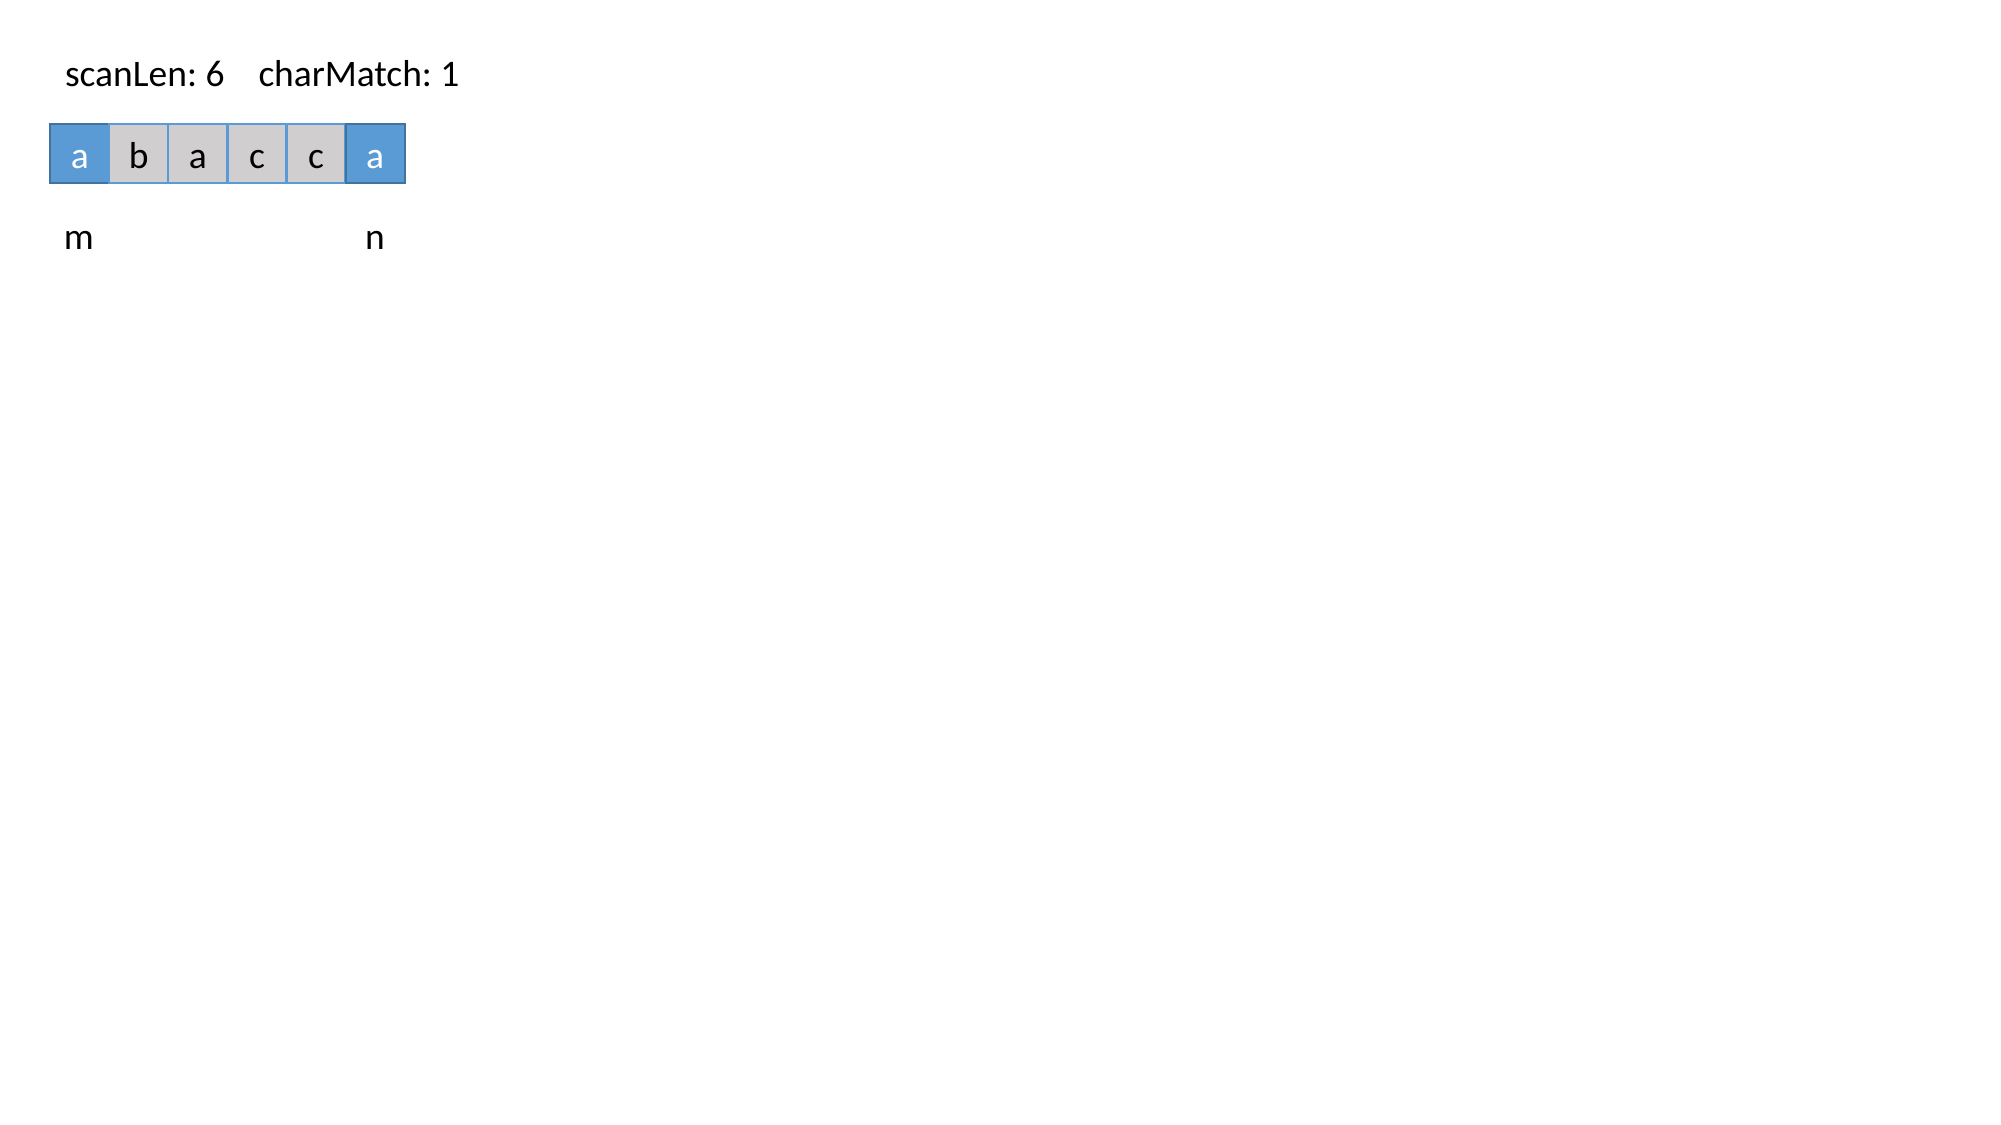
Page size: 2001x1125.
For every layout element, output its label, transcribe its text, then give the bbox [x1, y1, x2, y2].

text_box n [350, 205, 400, 265]
text_box a [49, 123, 108, 184]
text_box m [49, 205, 109, 265]
text_box a [167, 123, 226, 184]
text_box c [286, 123, 345, 184]
text_box c [226, 123, 286, 184]
text_box scanLen: 6 charMatch: 1 [50, 41, 548, 102]
text_box a [345, 123, 406, 184]
text_box b [108, 123, 167, 184]
